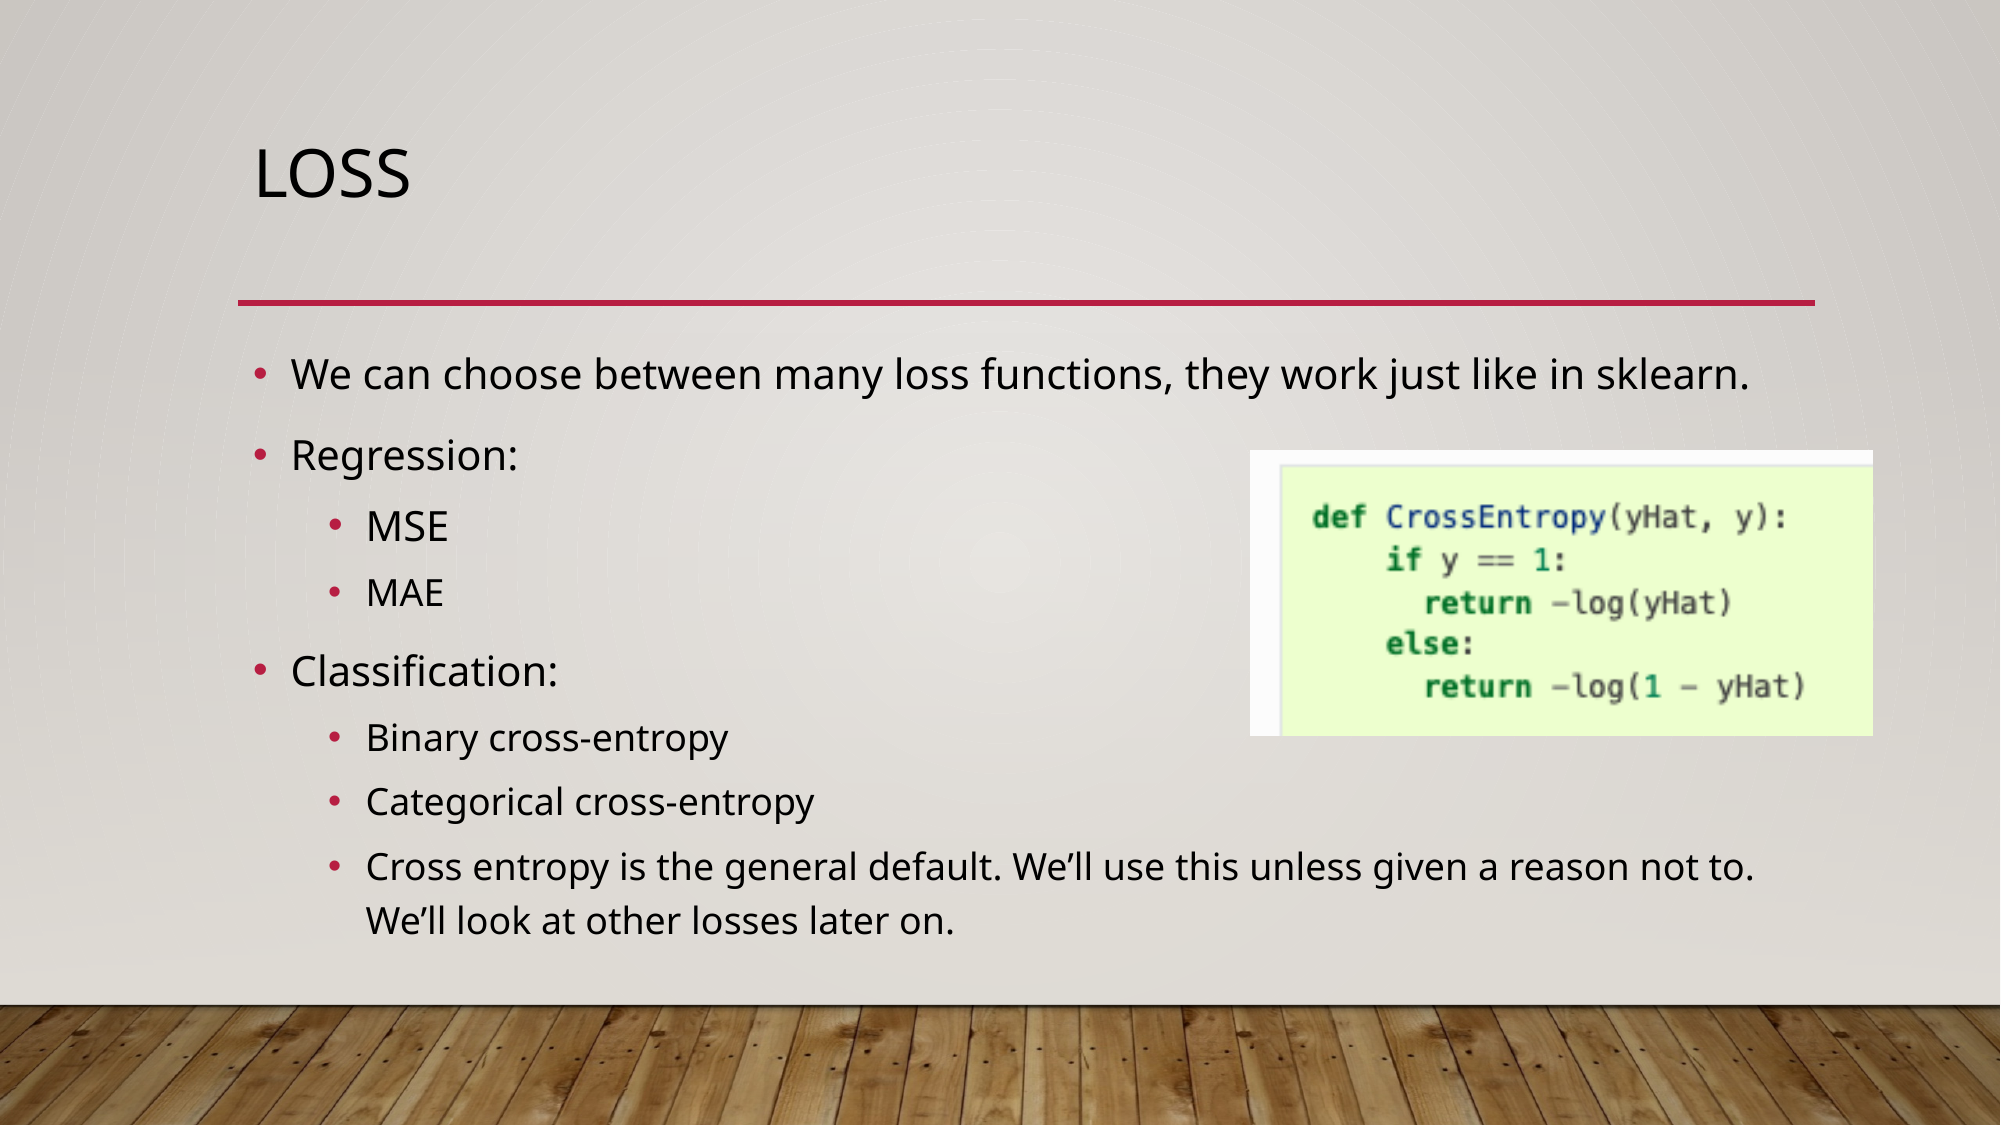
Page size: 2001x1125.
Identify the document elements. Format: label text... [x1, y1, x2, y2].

picture [0, 1005, 2000, 1125]
title Loss [238, 131, 1814, 305]
list We can choose between many loss functions, they work just like in sklearn. Regression: MSE MAE Classification: Binary cross-entropy Categorical cross-entropy Cross entropy is the general default. We’ll use this unless given a reason not to. We’ll look at other losses later on. [238, 330, 1814, 993]
picture [1249, 449, 1873, 737]
